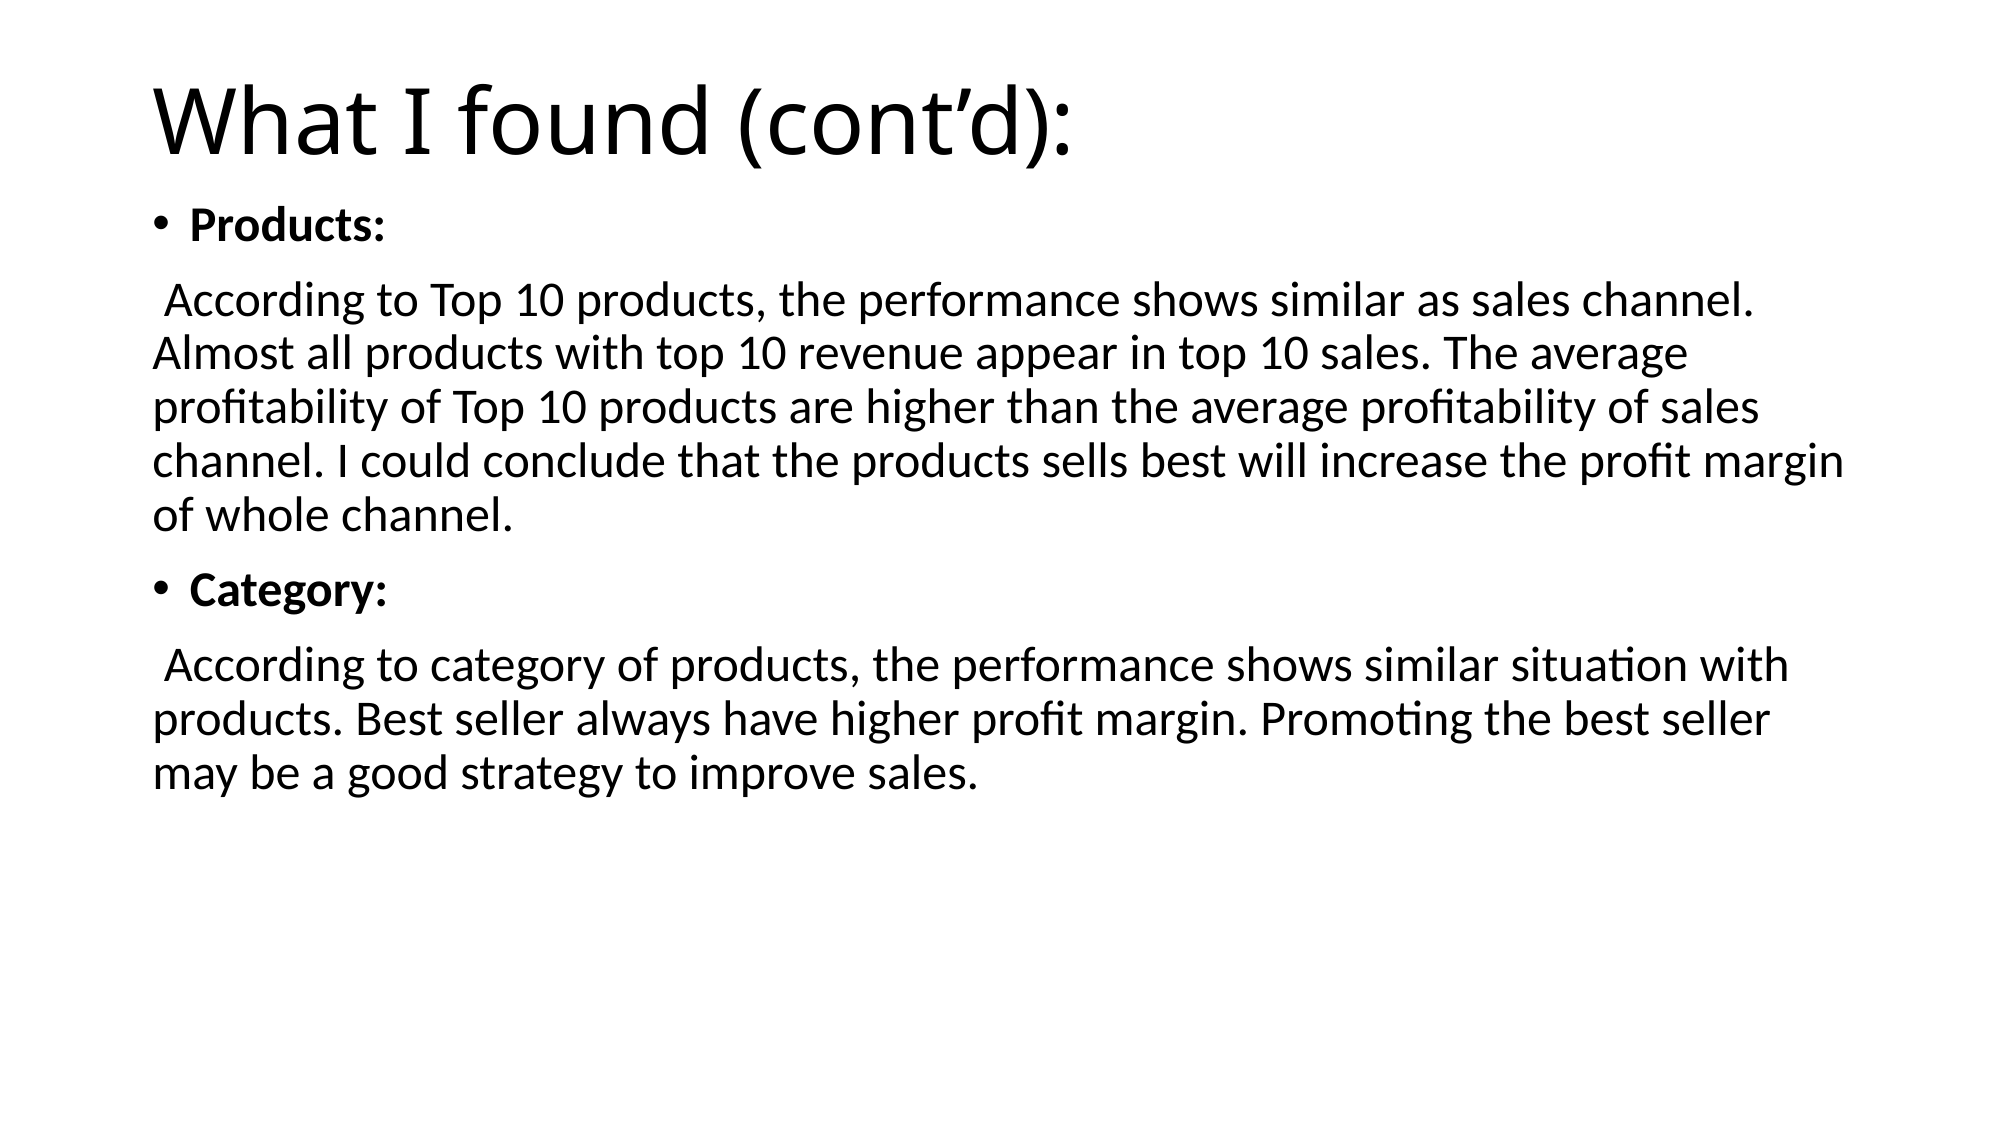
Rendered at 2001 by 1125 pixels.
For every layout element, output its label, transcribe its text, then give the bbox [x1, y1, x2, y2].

title What I found (cont’d): [137, 59, 1863, 190]
list Products: According to Top 10 products, the performance shows similar as sales channel. Almost all products with top 10 revenue appear in top 10 sales. The average profitability of Top 10 products are higher than the average profitability of sales channel. I could conclude that the products sells best will increase the profit margin of whole channel. Category: According to category of products, the performance shows similar situation with products. Best seller always have higher profit margin. Promoting the best seller may be a good strategy to improve sales. [137, 190, 1863, 1014]
